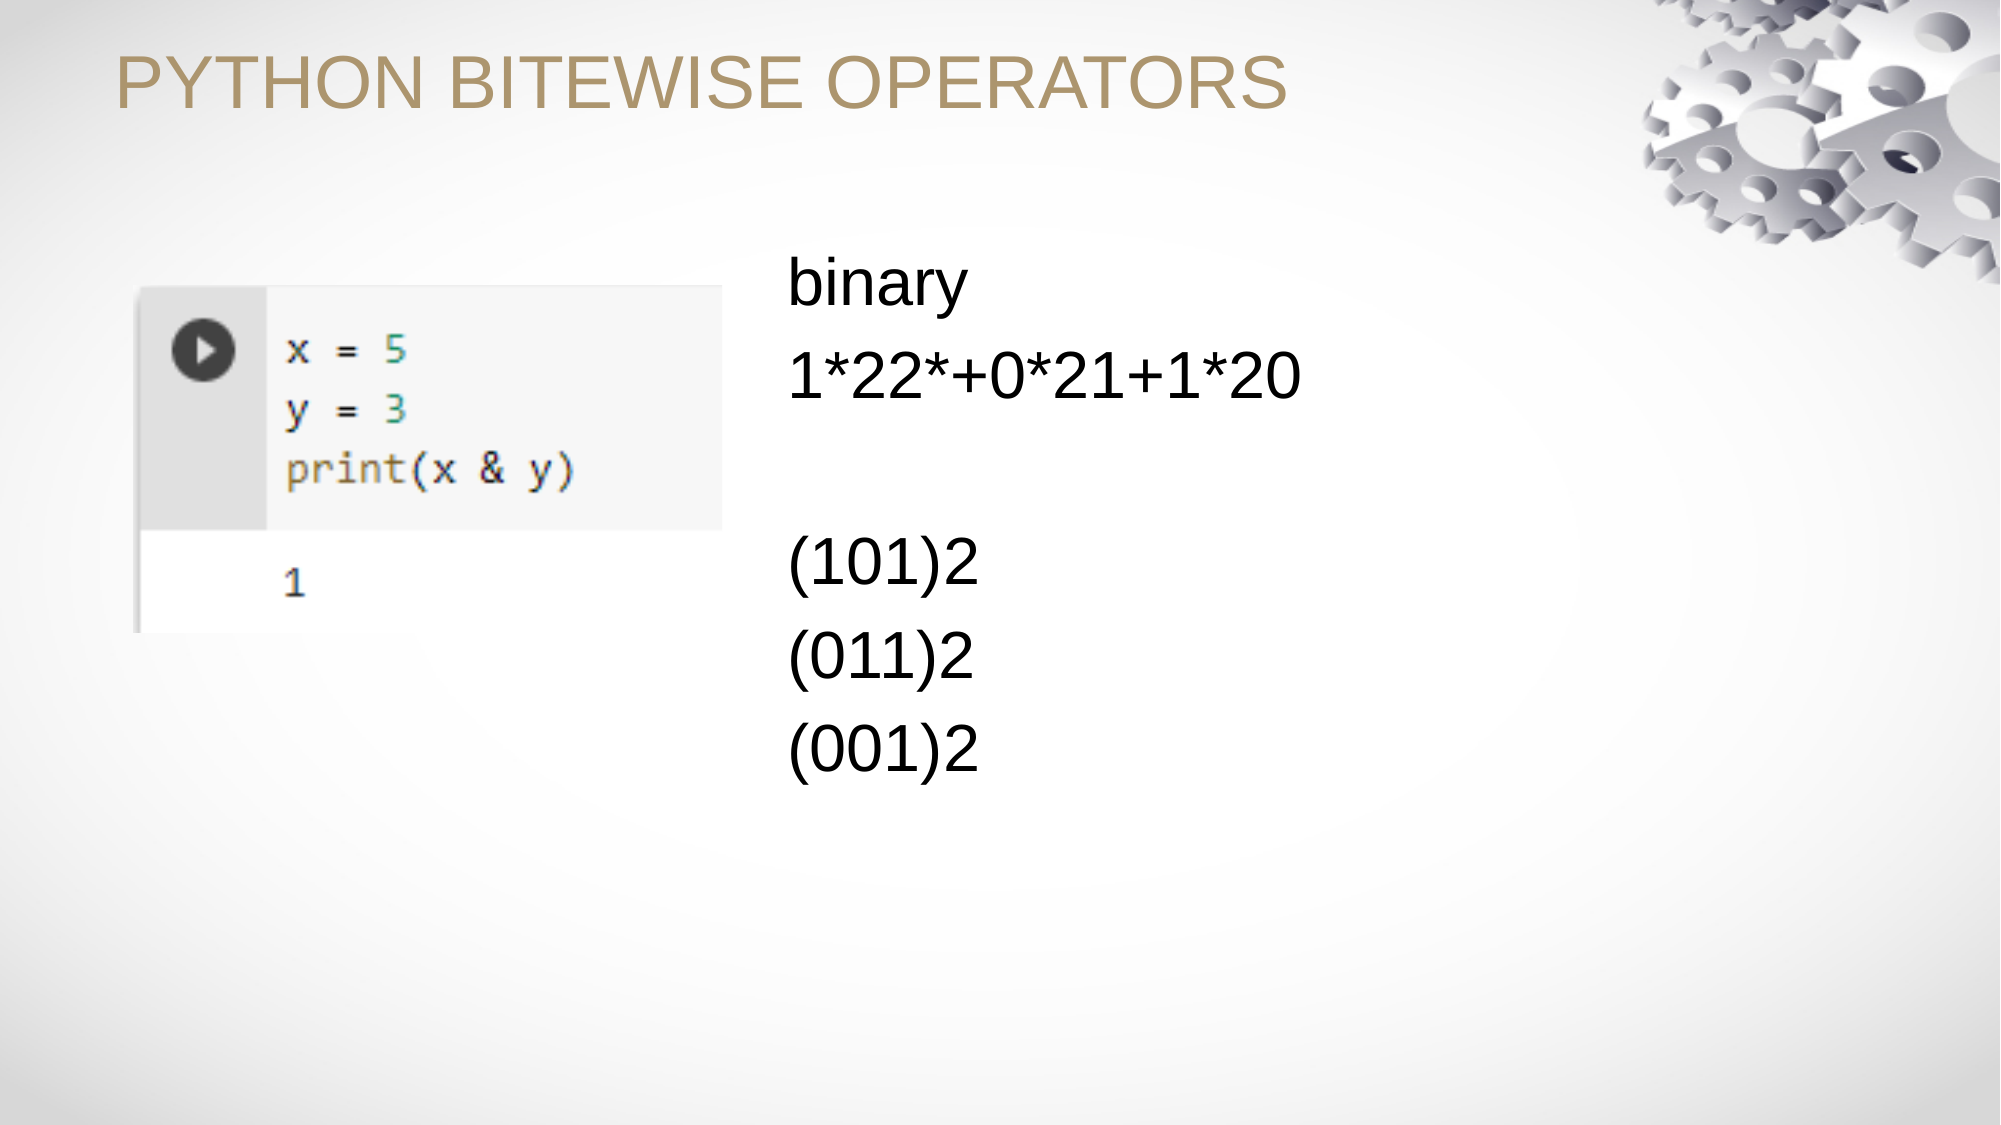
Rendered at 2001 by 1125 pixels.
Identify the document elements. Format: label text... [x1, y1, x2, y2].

list binary 1*22*+0*21+1*20 (101)2 (011)2 (001)2 [772, 230, 1657, 1044]
picture [0, 0, 2000, 1125]
title PYTHON BITEWISE OPERATORS [99, 30, 1901, 127]
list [133, 284, 723, 633]
